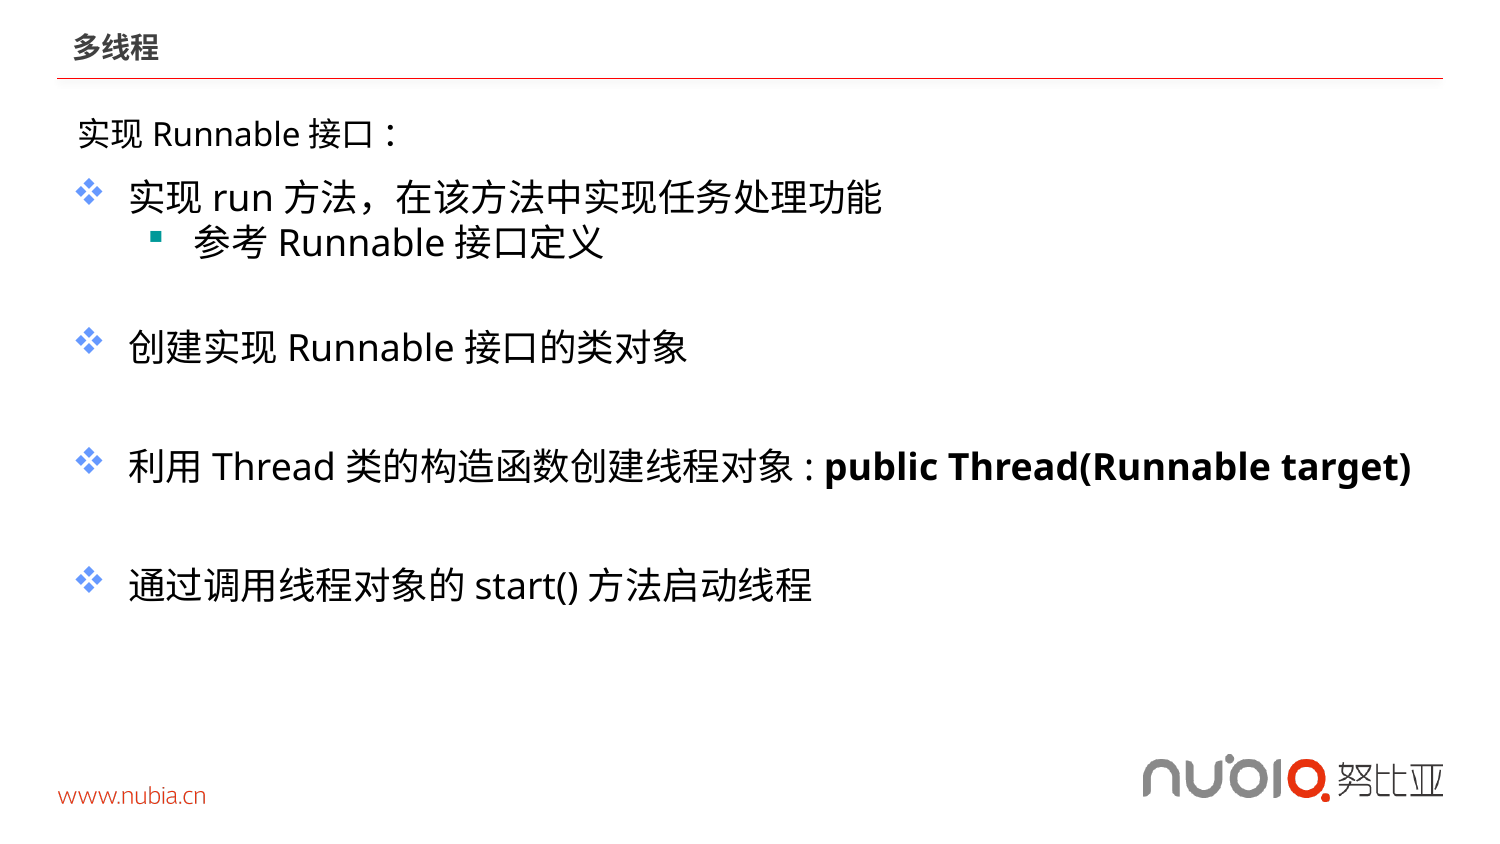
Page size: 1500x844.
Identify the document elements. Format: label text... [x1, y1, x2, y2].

picture [56, 783, 206, 809]
text_box 多线程 [57, 24, 714, 69]
picture [1142, 754, 1444, 802]
text_box 实现Runnable接口 ： [62, 105, 518, 161]
text_box 实现run方法，在该方法中实现任务处理功能 参考Runnable接口定义 创建实现Runnable接口的类对象 利用Thread类的构造函数创建线程对象: public Thread(Runnable target) 通过调用线程对象的start()方法启动线程 [57, 166, 1443, 631]
